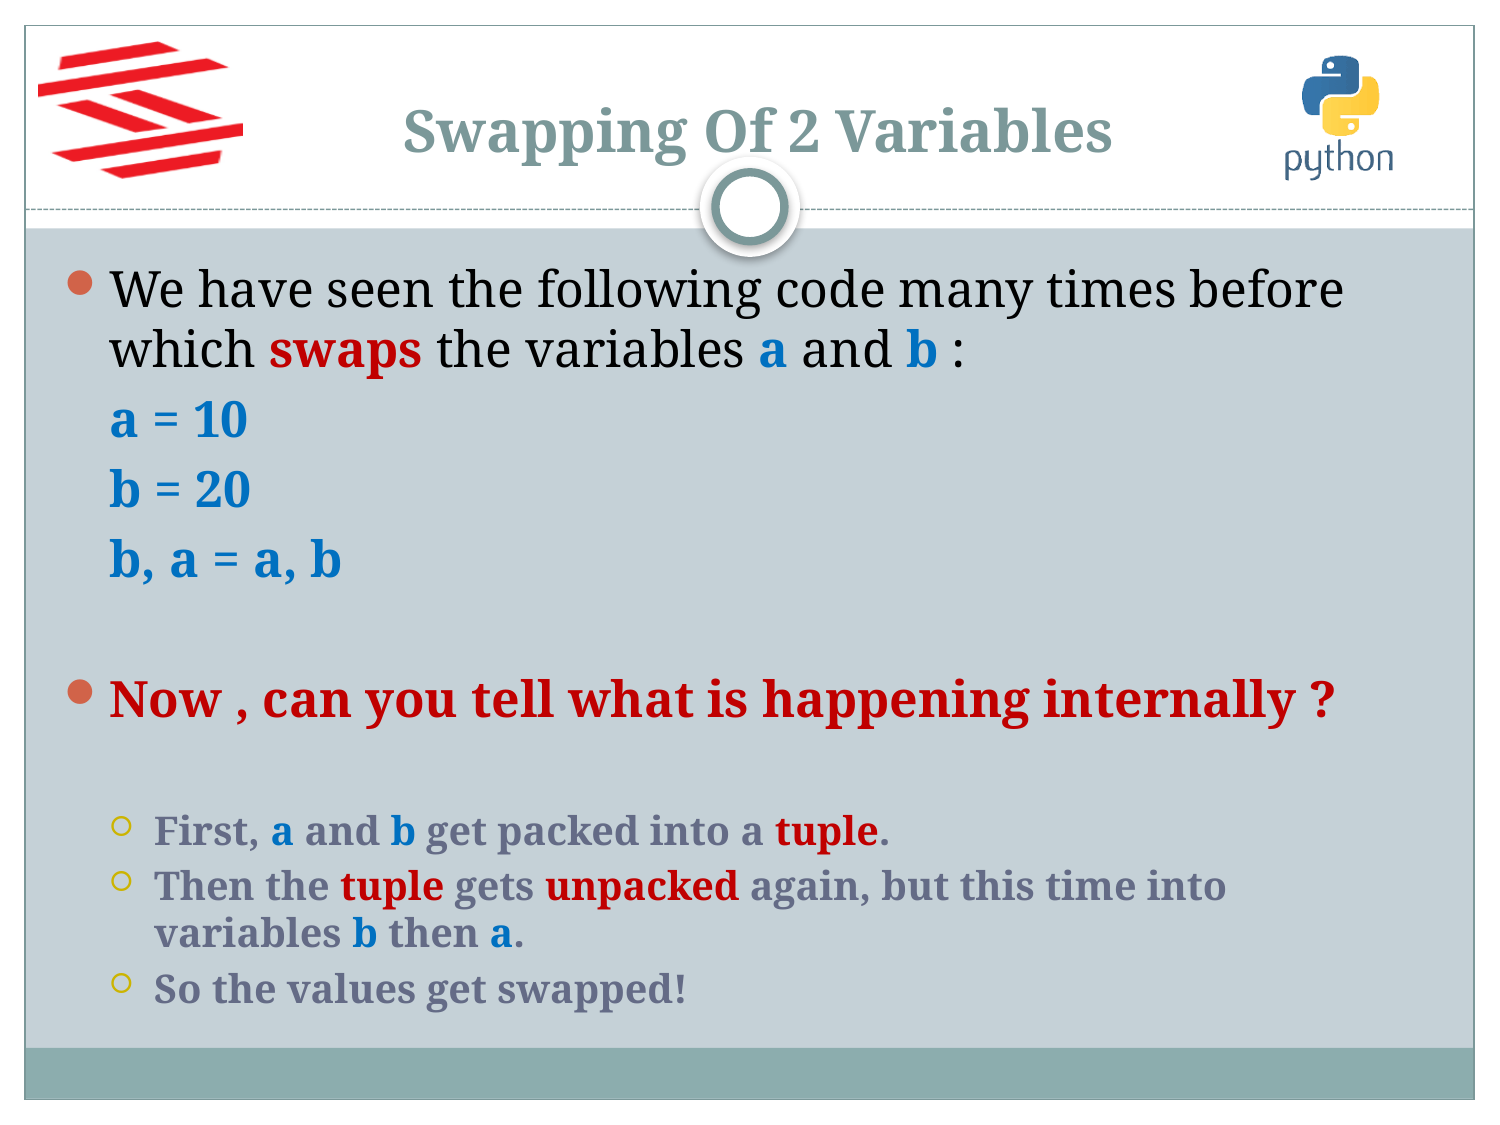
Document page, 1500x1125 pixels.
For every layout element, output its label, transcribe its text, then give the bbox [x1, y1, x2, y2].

picture [37, 40, 243, 185]
title Swapping Of 2 Variables [248, 46, 1459, 172]
list We have seen the following code many times before which swaps the variables a and b : a = 10 b = 20 b, a = a, b Now , can you tell what is happening internally ? First, a and b get packed into a tuple. Then the tuple gets unpacked again, but this time into variables b then a. So the values get swapped! [49, 250, 1445, 1047]
picture [1206, 53, 1471, 186]
